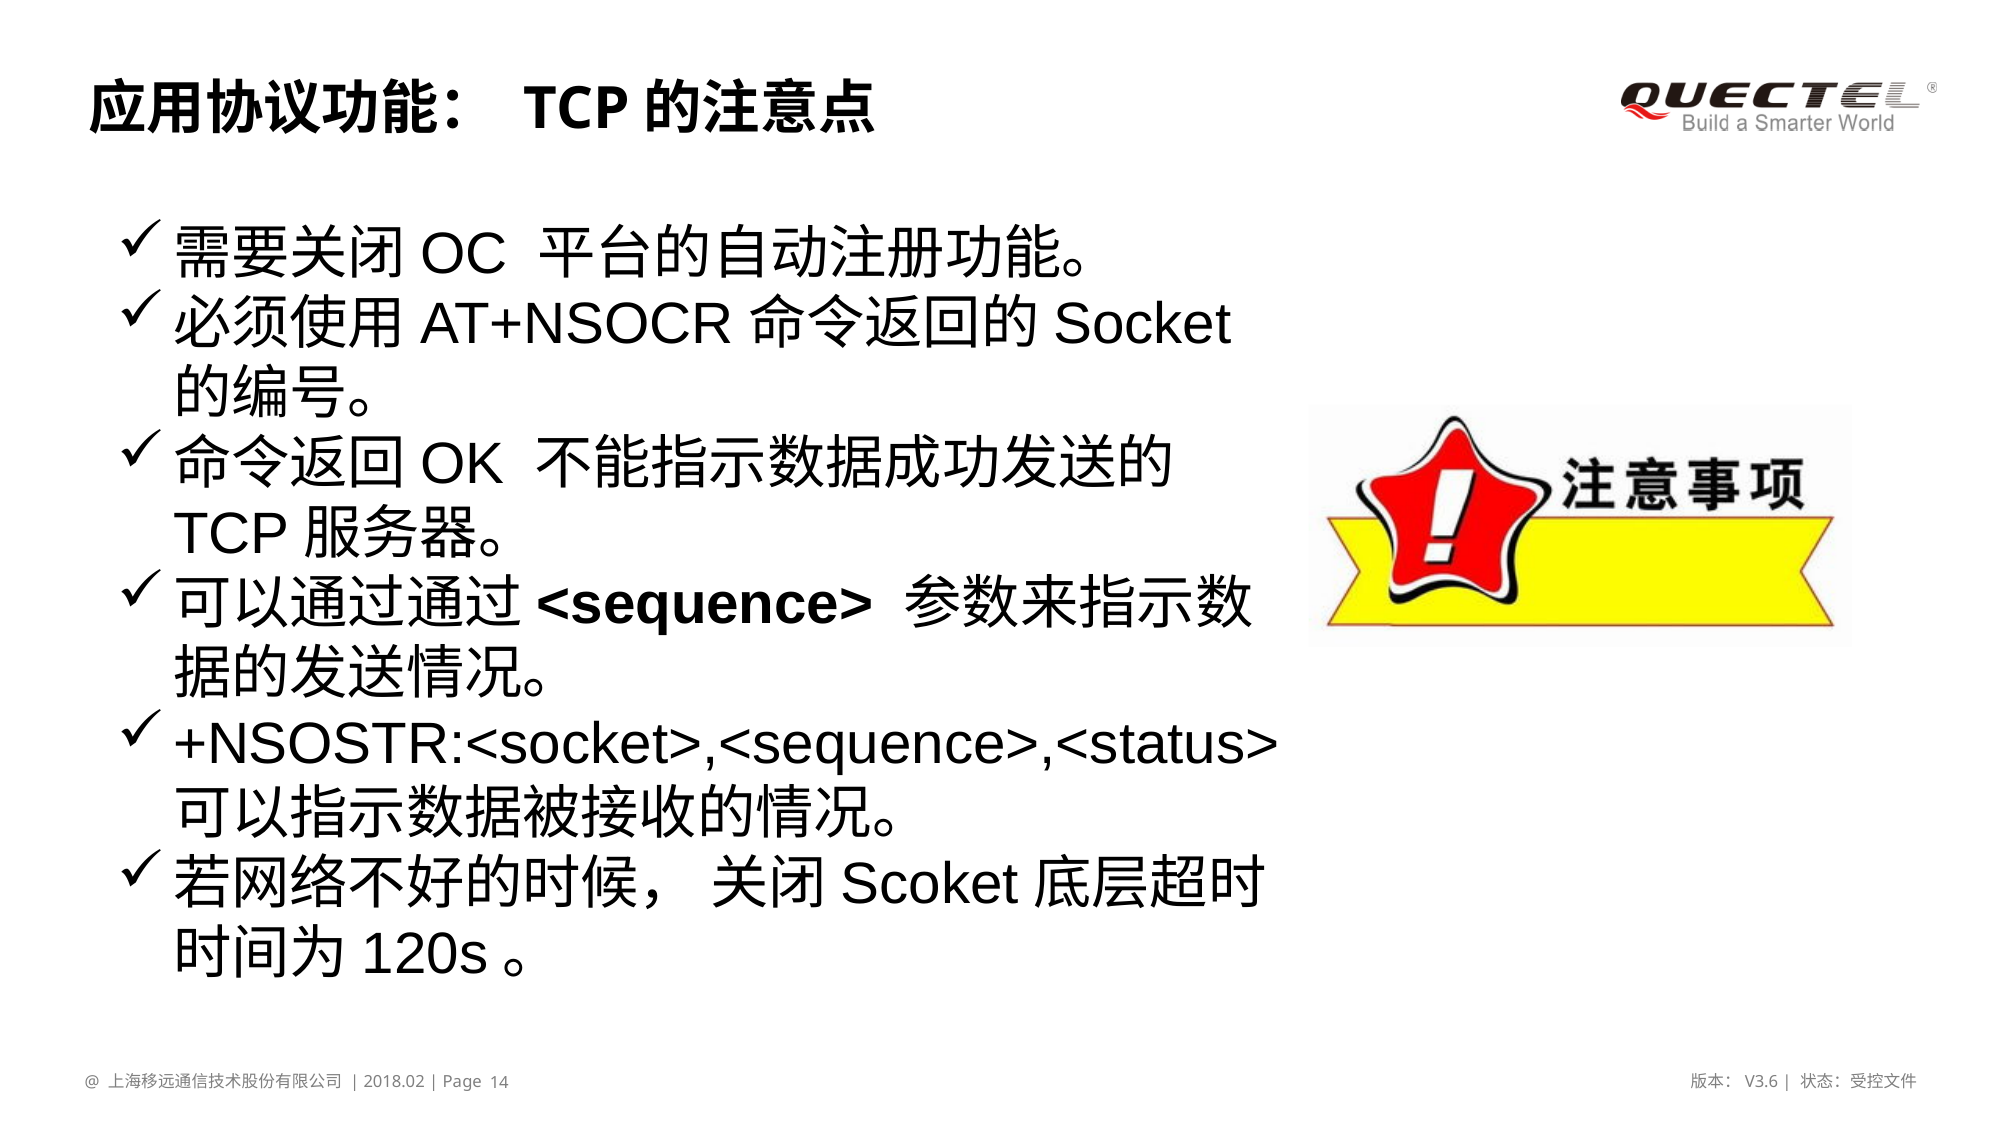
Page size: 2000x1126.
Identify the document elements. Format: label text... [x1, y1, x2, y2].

title 应用协议功能： TCP的注意点 [71, 81, 1887, 129]
text_box 需要关闭OC 平台的自动注册功能。 必须使用AT+NSOCR命令返回的Socket的编号。 命令返回OK 不能指示数据成功发送的TCP服务器。 可以通过通过<sequence> 参数来指示数据的发送情况。 +NSOSTR:<socket>,<sequence>,<status> 可以指示数据被接收的情况。 若网络不好的时候， 关闭Scoket底层超时时间为120s。 [102, 208, 1319, 993]
picture [1621, 82, 1937, 131]
picture [1294, 385, 1855, 647]
